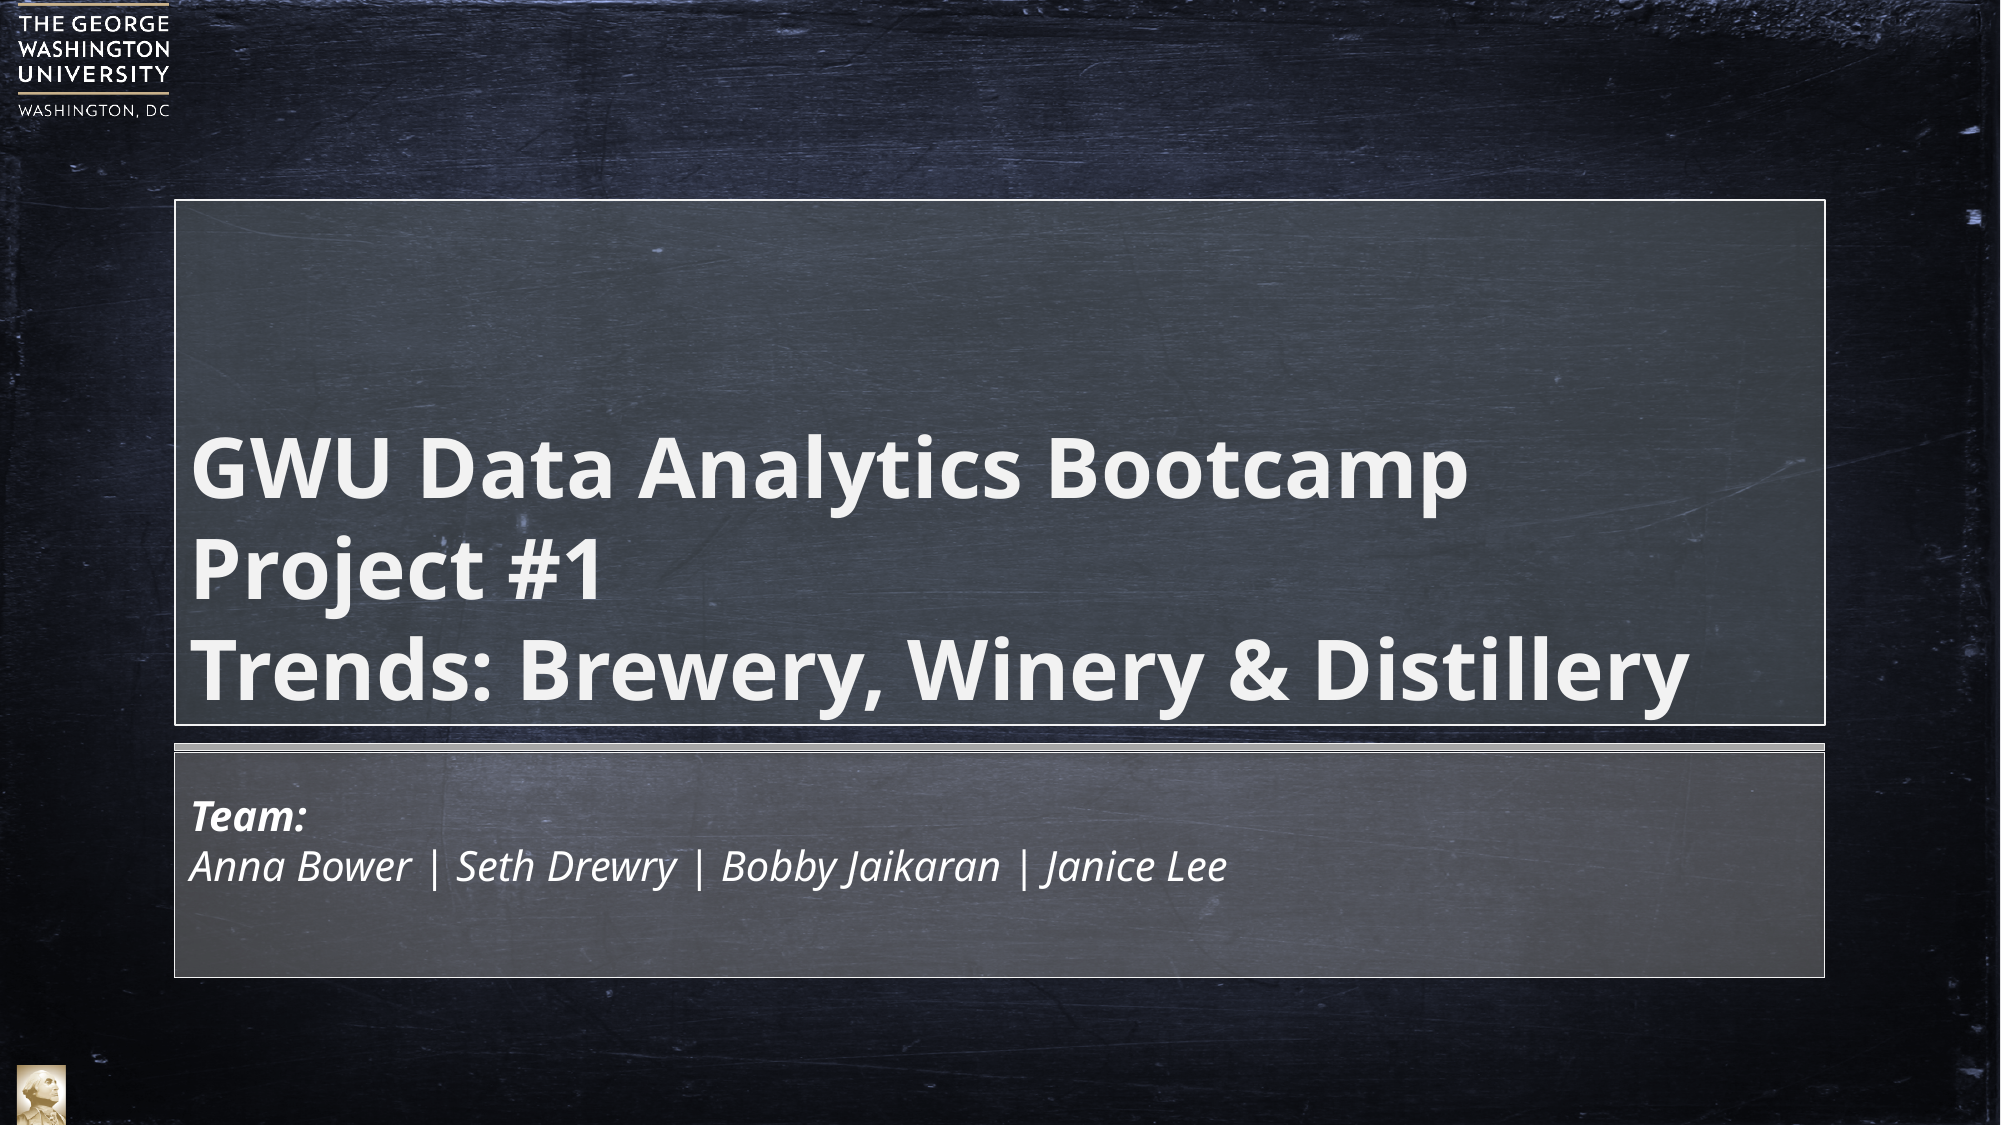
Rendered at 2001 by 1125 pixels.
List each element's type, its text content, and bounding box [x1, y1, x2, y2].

picture [18, 3, 169, 118]
subtitle Team: Anna Bower | Seth Drewry | Bobby Jaikaran | Janice Lee [174, 752, 1825, 978]
title GWU Data Analytics Bootcamp Project #1 Trends: Brewery, Winery & Distillery [174, 199, 1826, 726]
picture [16, 1065, 66, 1125]
